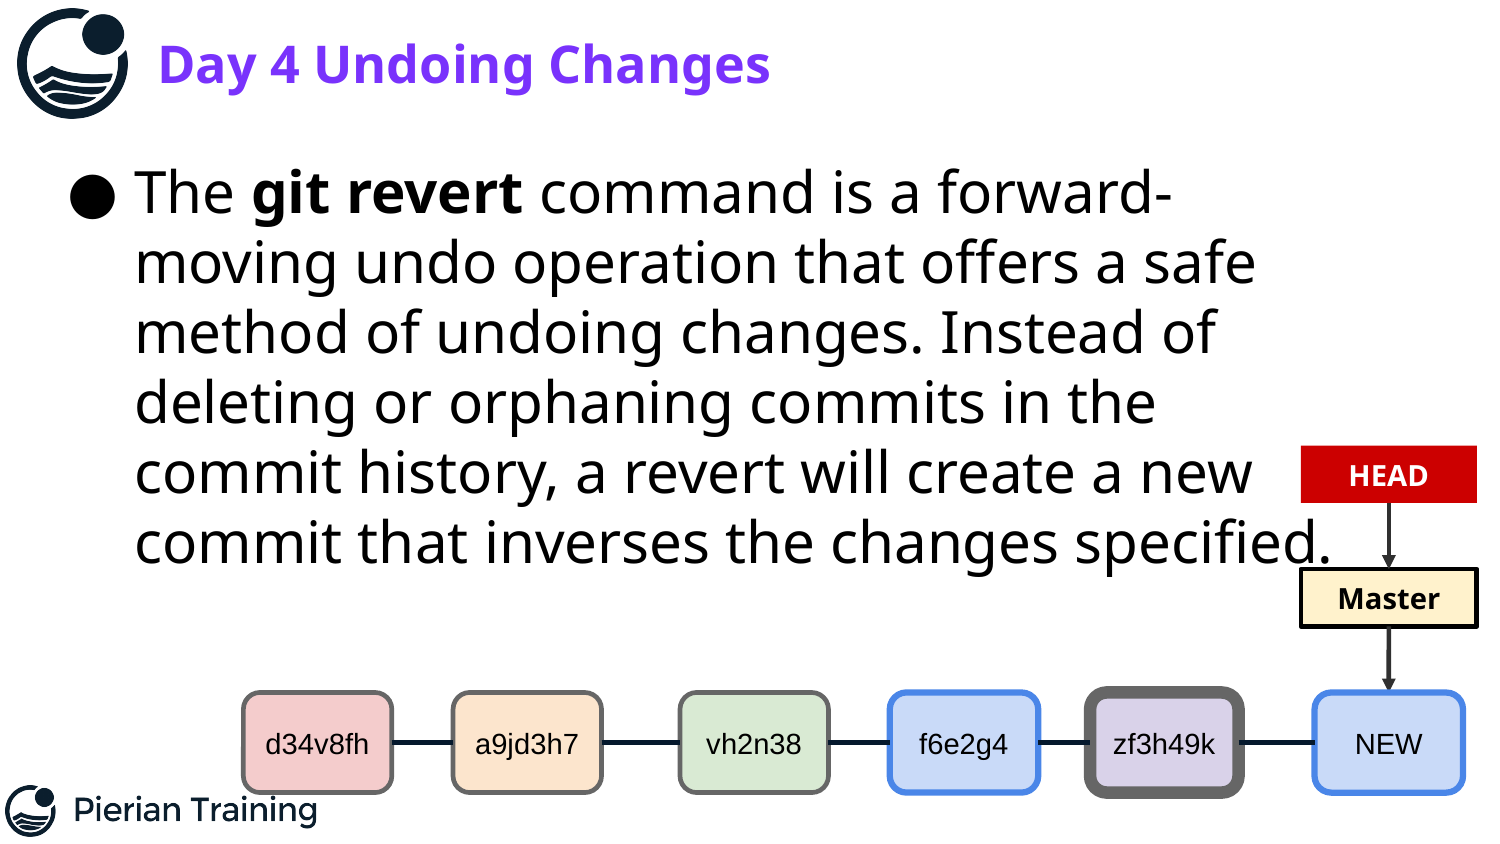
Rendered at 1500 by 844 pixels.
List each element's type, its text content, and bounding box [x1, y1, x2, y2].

text_box The git revert command is a forward-moving undo operation that offers a safe method of undoing changes. Instead of deleting or orphaning commits in the commit history, a revert will create a new commit that inverses the changes specified. [44, 140, 1353, 591]
text_box zf3h49k [1090, 692, 1239, 793]
picture [4, 785, 318, 837]
text_box d34v8fh [243, 692, 392, 793]
text_box HEAD [1300, 445, 1477, 503]
picture [16, 8, 128, 120]
text_box Master [1300, 569, 1477, 627]
text_box Day 4 Undoing Changes [142, 16, 1239, 110]
text_box vh2n38 [679, 692, 829, 793]
text_box NEW [1314, 692, 1464, 793]
text_box f6e2g4 [889, 692, 1039, 793]
text_box a9jd3h7 [453, 692, 602, 793]
